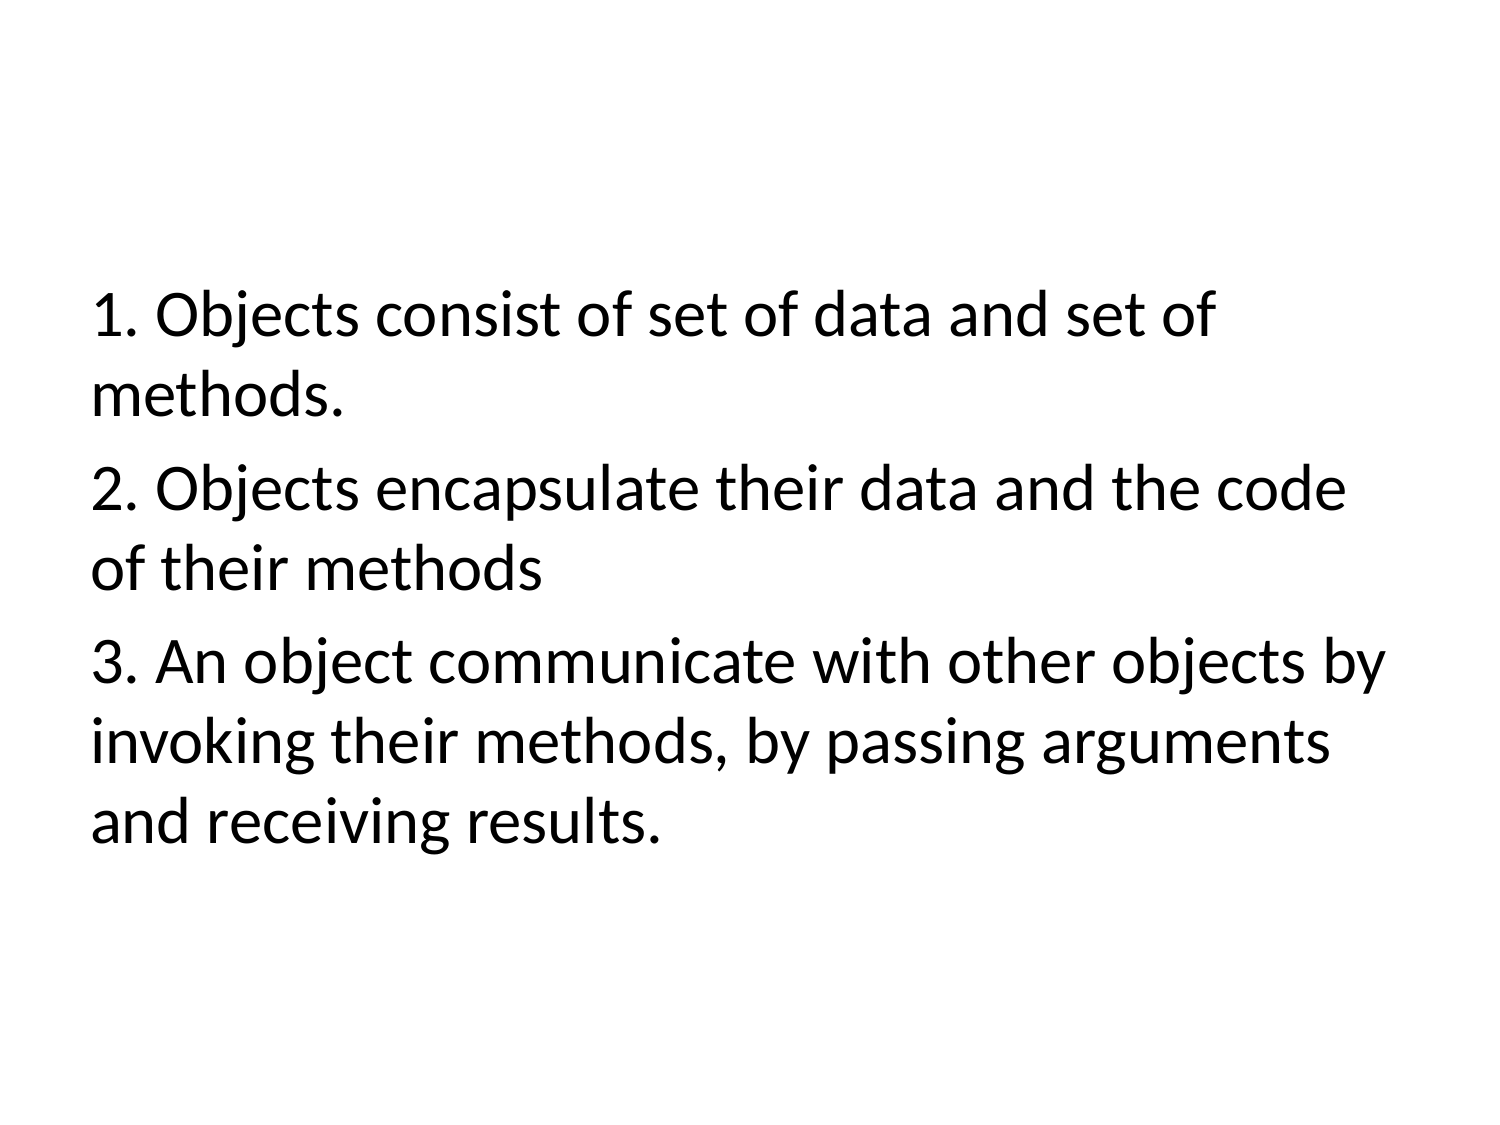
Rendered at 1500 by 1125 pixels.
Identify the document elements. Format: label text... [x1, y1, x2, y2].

list 1. Objects consist of set of data and set of methods. 2. Objects encapsulate their data and the code of their methods 3. An object communicate with other objects by invoking their methods, by passing arguments and receiving results. [75, 262, 1425, 1005]
